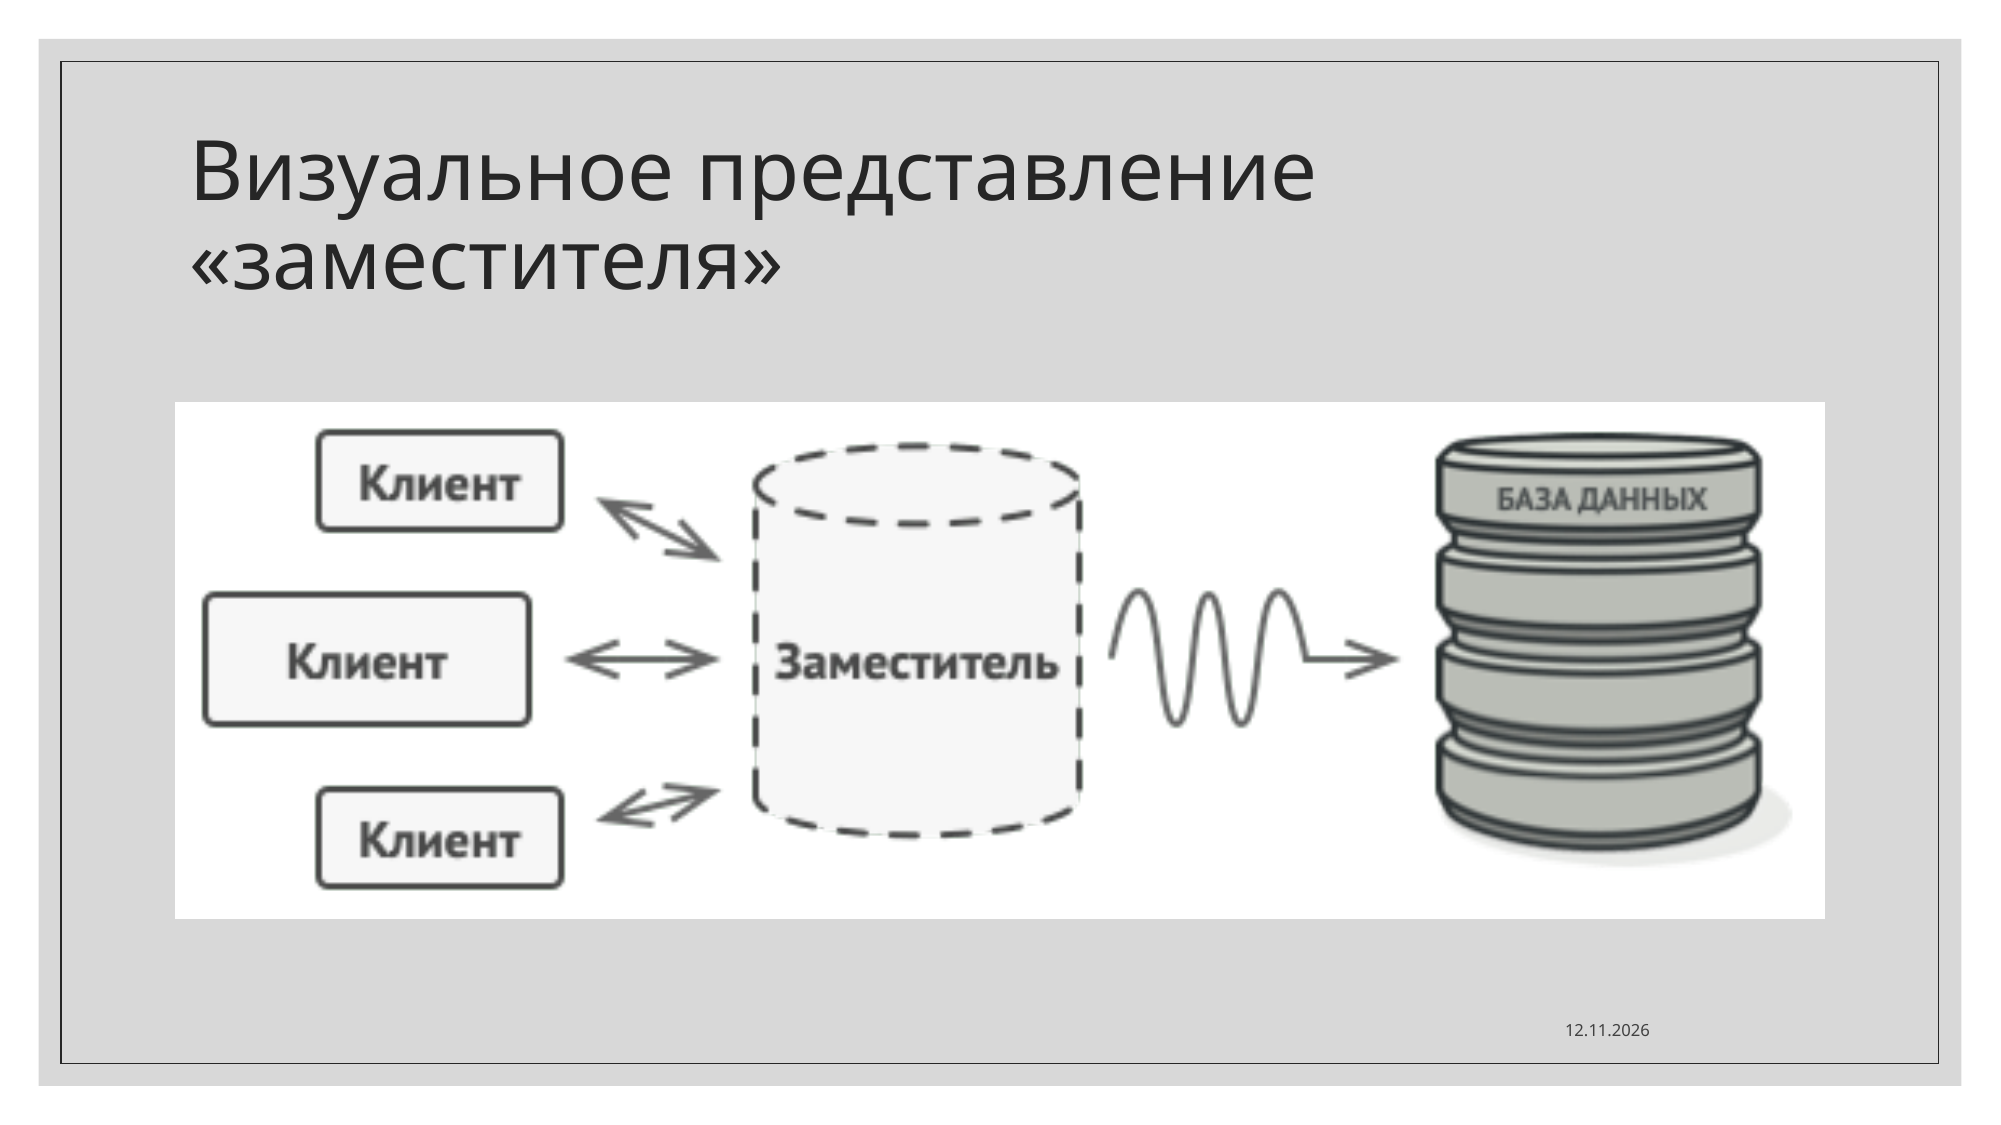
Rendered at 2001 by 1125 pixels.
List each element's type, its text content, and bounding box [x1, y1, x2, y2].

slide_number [1190, 990, 1665, 1050]
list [174, 401, 1825, 920]
title Визуальное представление «заместителя» [174, 105, 1825, 331]
